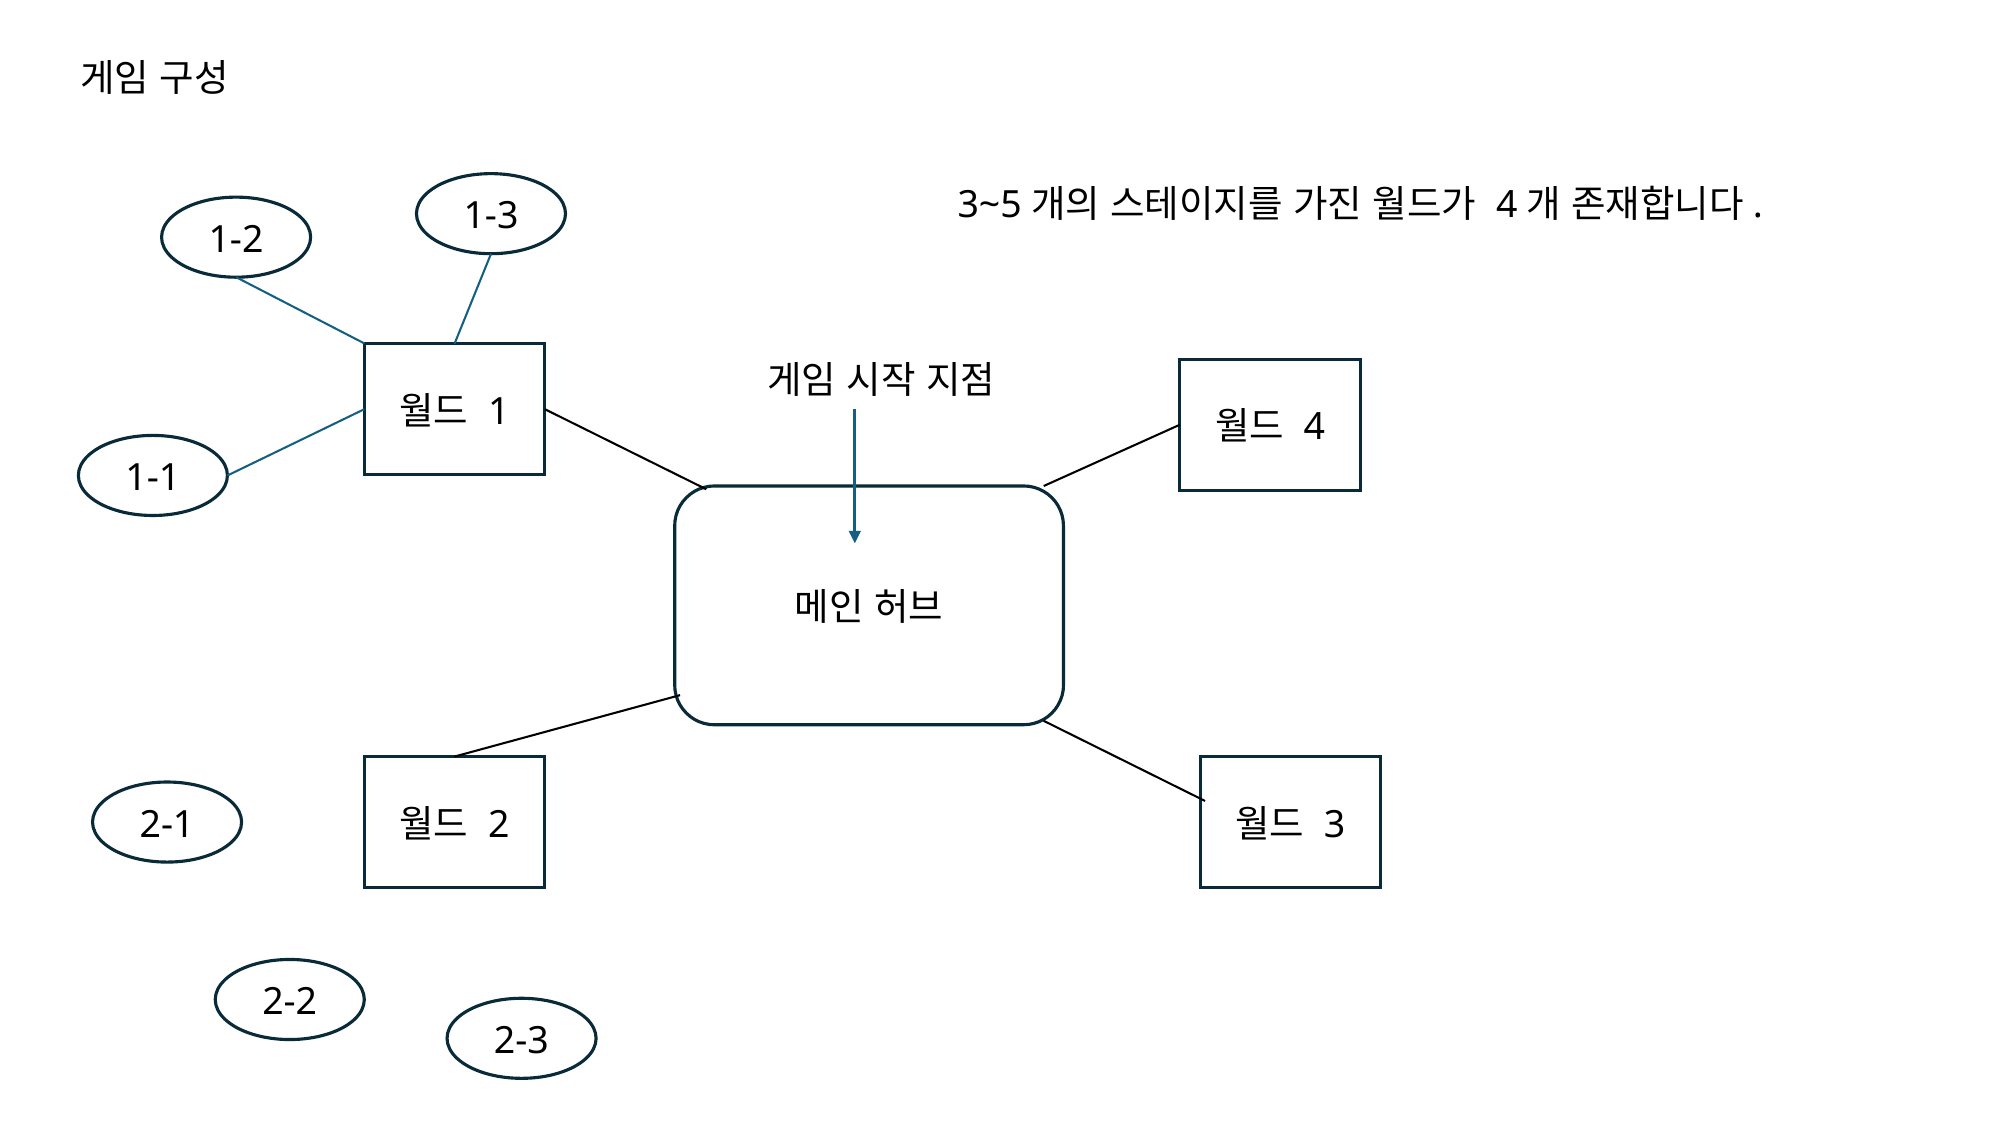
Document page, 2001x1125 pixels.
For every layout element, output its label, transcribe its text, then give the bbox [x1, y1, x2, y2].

text_box 2-3 [445, 996, 598, 1080]
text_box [544, 408, 707, 490]
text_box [454, 694, 681, 757]
text_box 2-2 [213, 957, 366, 1042]
text_box 월드 1 [363, 342, 546, 476]
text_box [454, 253, 492, 345]
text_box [226, 408, 365, 476]
text_box 1-3 [414, 172, 568, 256]
text_box 월드 4 [1178, 358, 1362, 492]
text_box 3~5개의 스테이지를 가진 월드가 4개 존재합니다. [942, 172, 1778, 233]
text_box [235, 276, 365, 344]
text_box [1043, 720, 1206, 802]
text_box 1-2 [159, 195, 313, 279]
text_box 1-1 [76, 433, 229, 518]
text_box 메인 허브 [673, 484, 1066, 727]
text_box 월드 2 [363, 755, 546, 889]
text_box 게임 시작 지점 [752, 348, 1011, 409]
text_box 게임 구성 [65, 46, 283, 107]
text_box 월드 3 [1199, 755, 1382, 889]
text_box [1043, 424, 1181, 487]
text_box 2-1 [90, 780, 244, 864]
